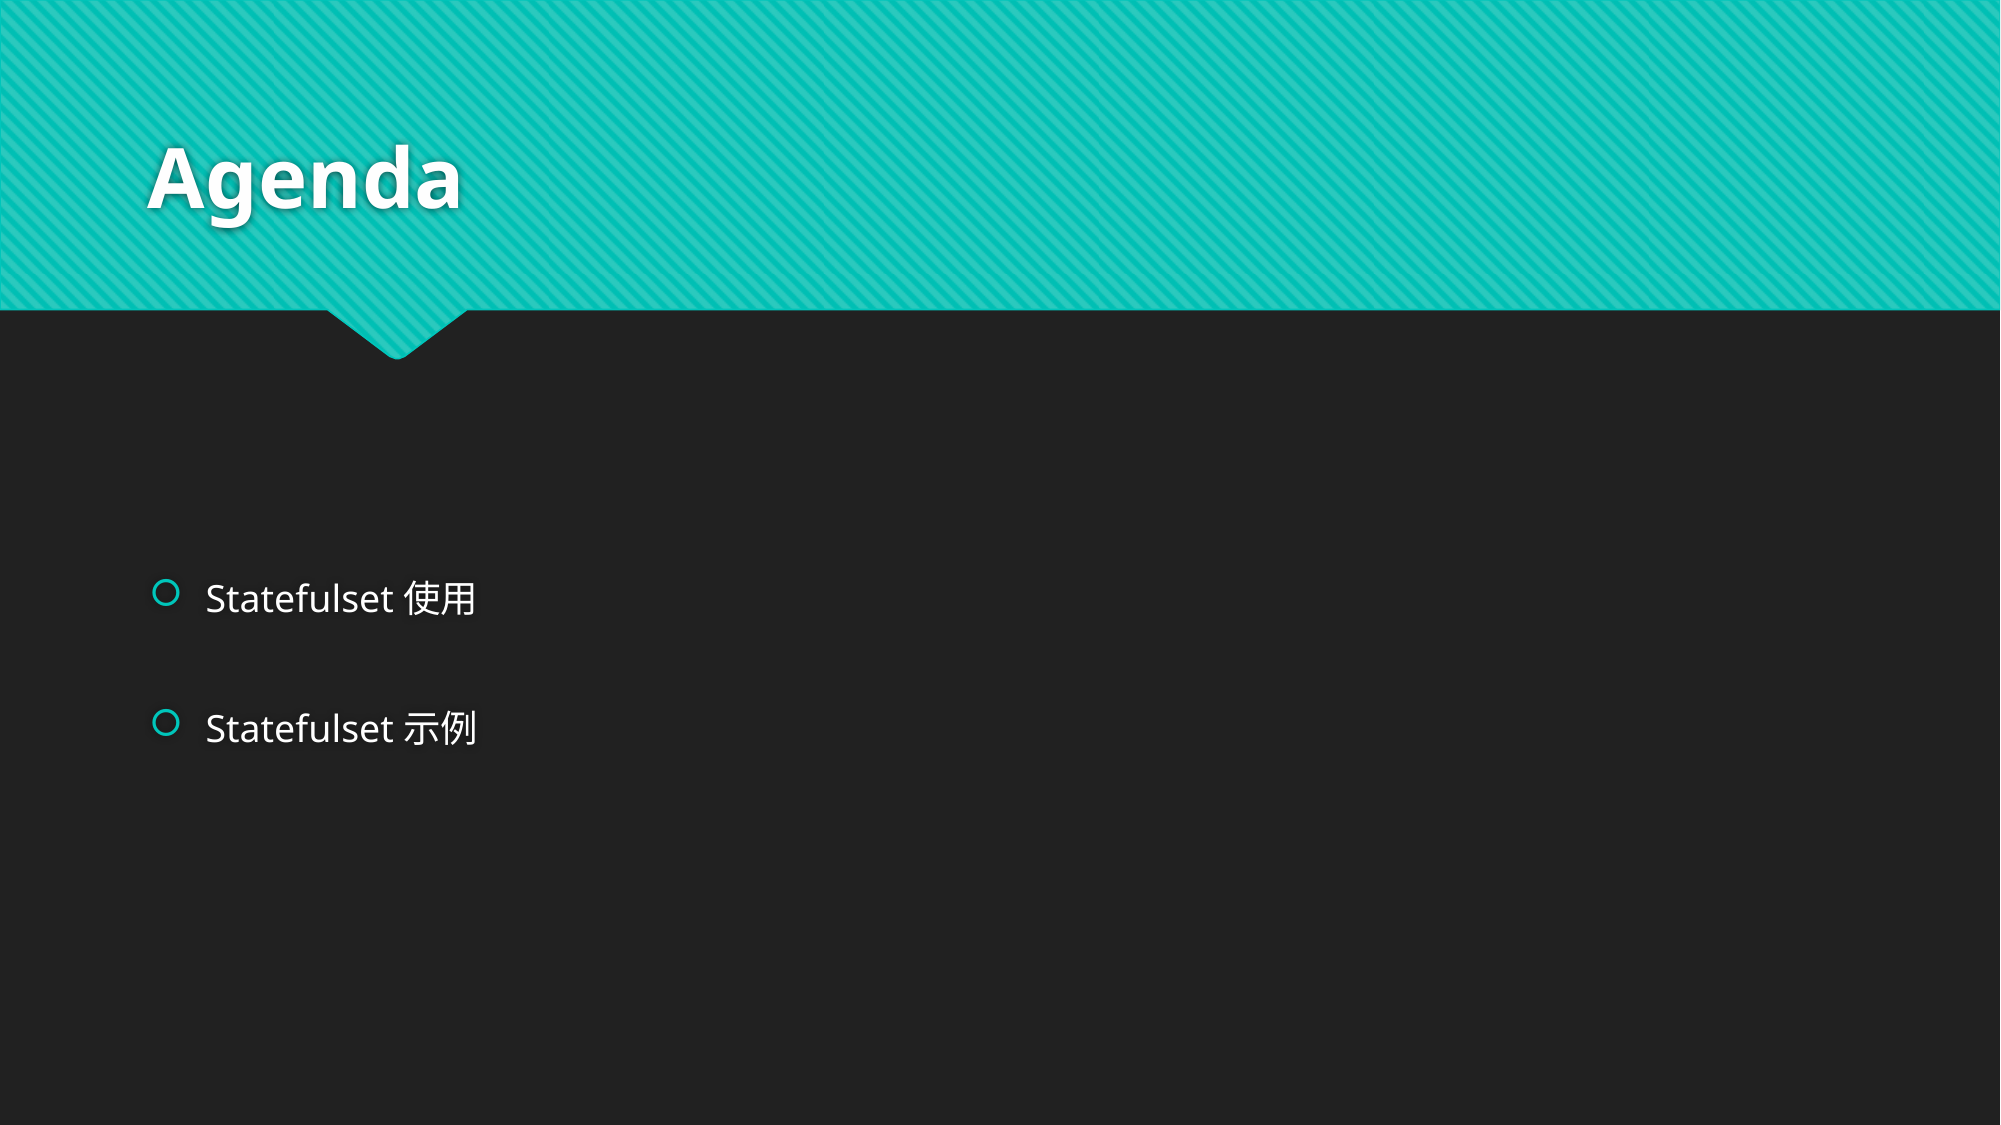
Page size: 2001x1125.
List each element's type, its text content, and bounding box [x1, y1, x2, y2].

list Statefulset使用 Statefulset示例 [134, 364, 1866, 962]
title Agenda [132, 73, 1868, 233]
